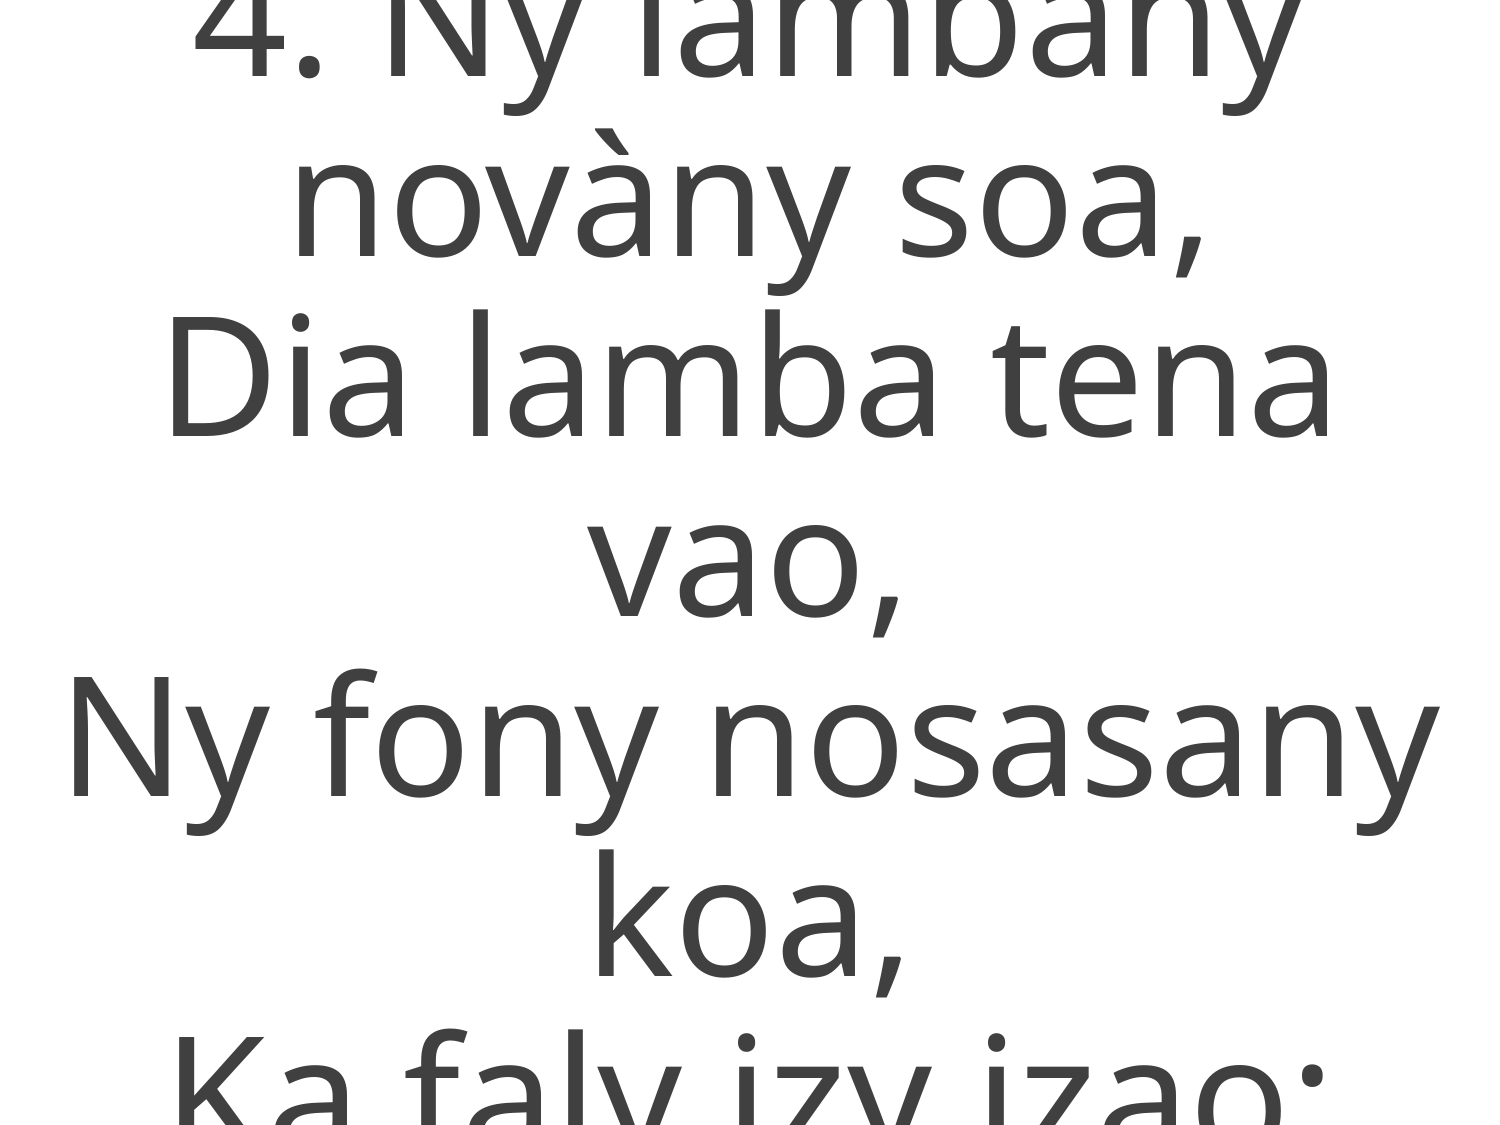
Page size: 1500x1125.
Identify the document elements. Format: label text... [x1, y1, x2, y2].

title 4. Ny lambany novàny soa, Dia lamba tena vao, Ny fony nosasany koa, Ka faly izy izao: [0, 453, 1500, 672]
